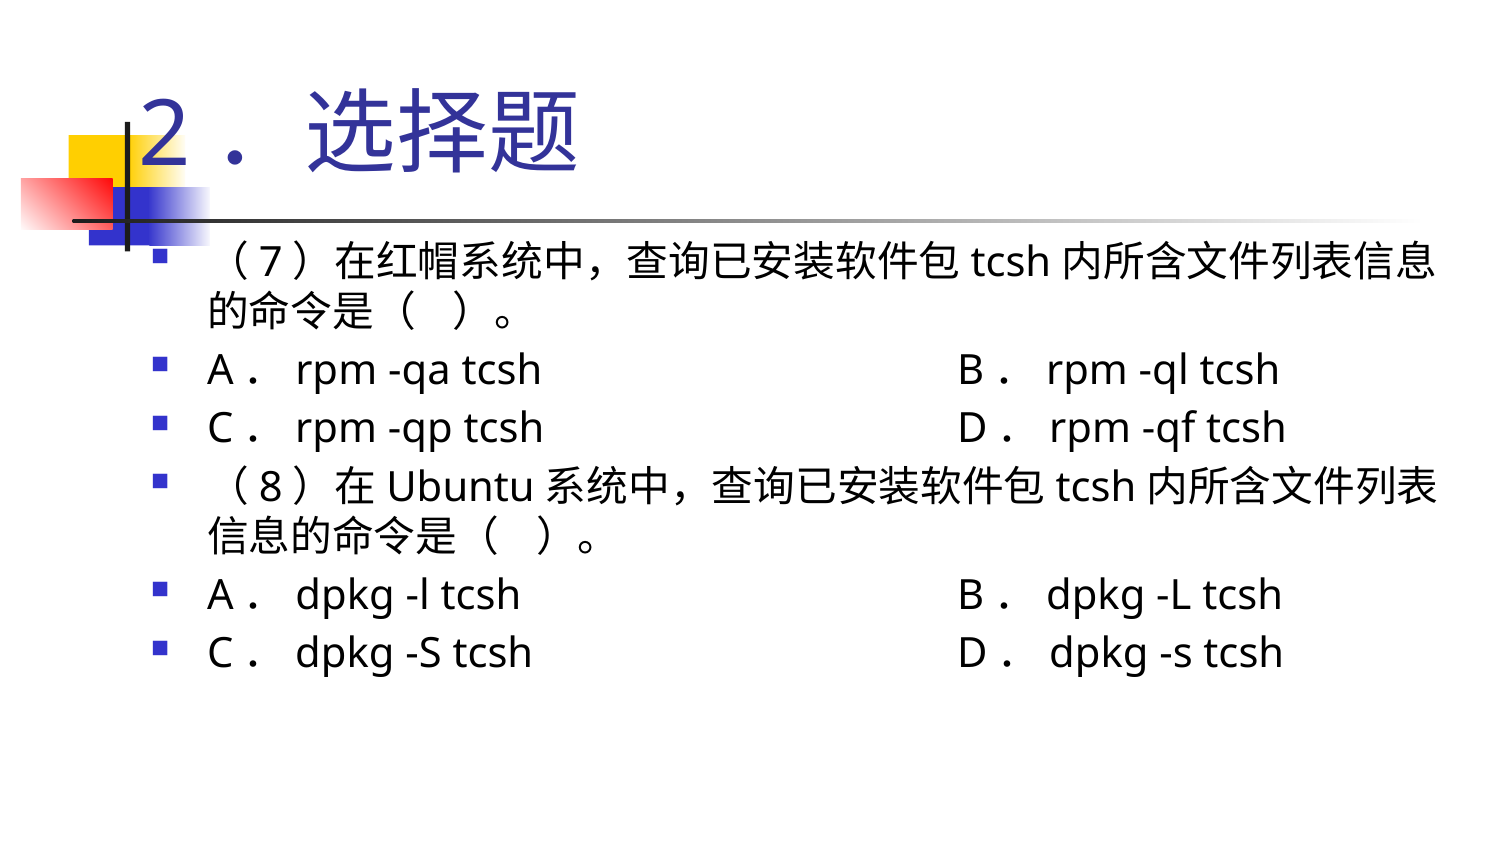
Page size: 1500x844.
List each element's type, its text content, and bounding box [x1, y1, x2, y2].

title 2．选择题 [123, 49, 1462, 192]
list （7）在红帽系统中，查询已安装软件包tcsh内所含文件列表信息的命令是（ ）。 A．rpm -qa tcsh B．rpm -ql tcsh C．rpm -qp tcsh D．rpm -qf tcsh （8）在Ubuntu系统中，查询已安装软件包tcsh内所含文件列表信息的命令是（ ）。 A．dpkg -l tcsh B．dpkg -L tcsh C．dpkg -S tcsh D．dpkg -s tcsh [135, 226, 1469, 768]
